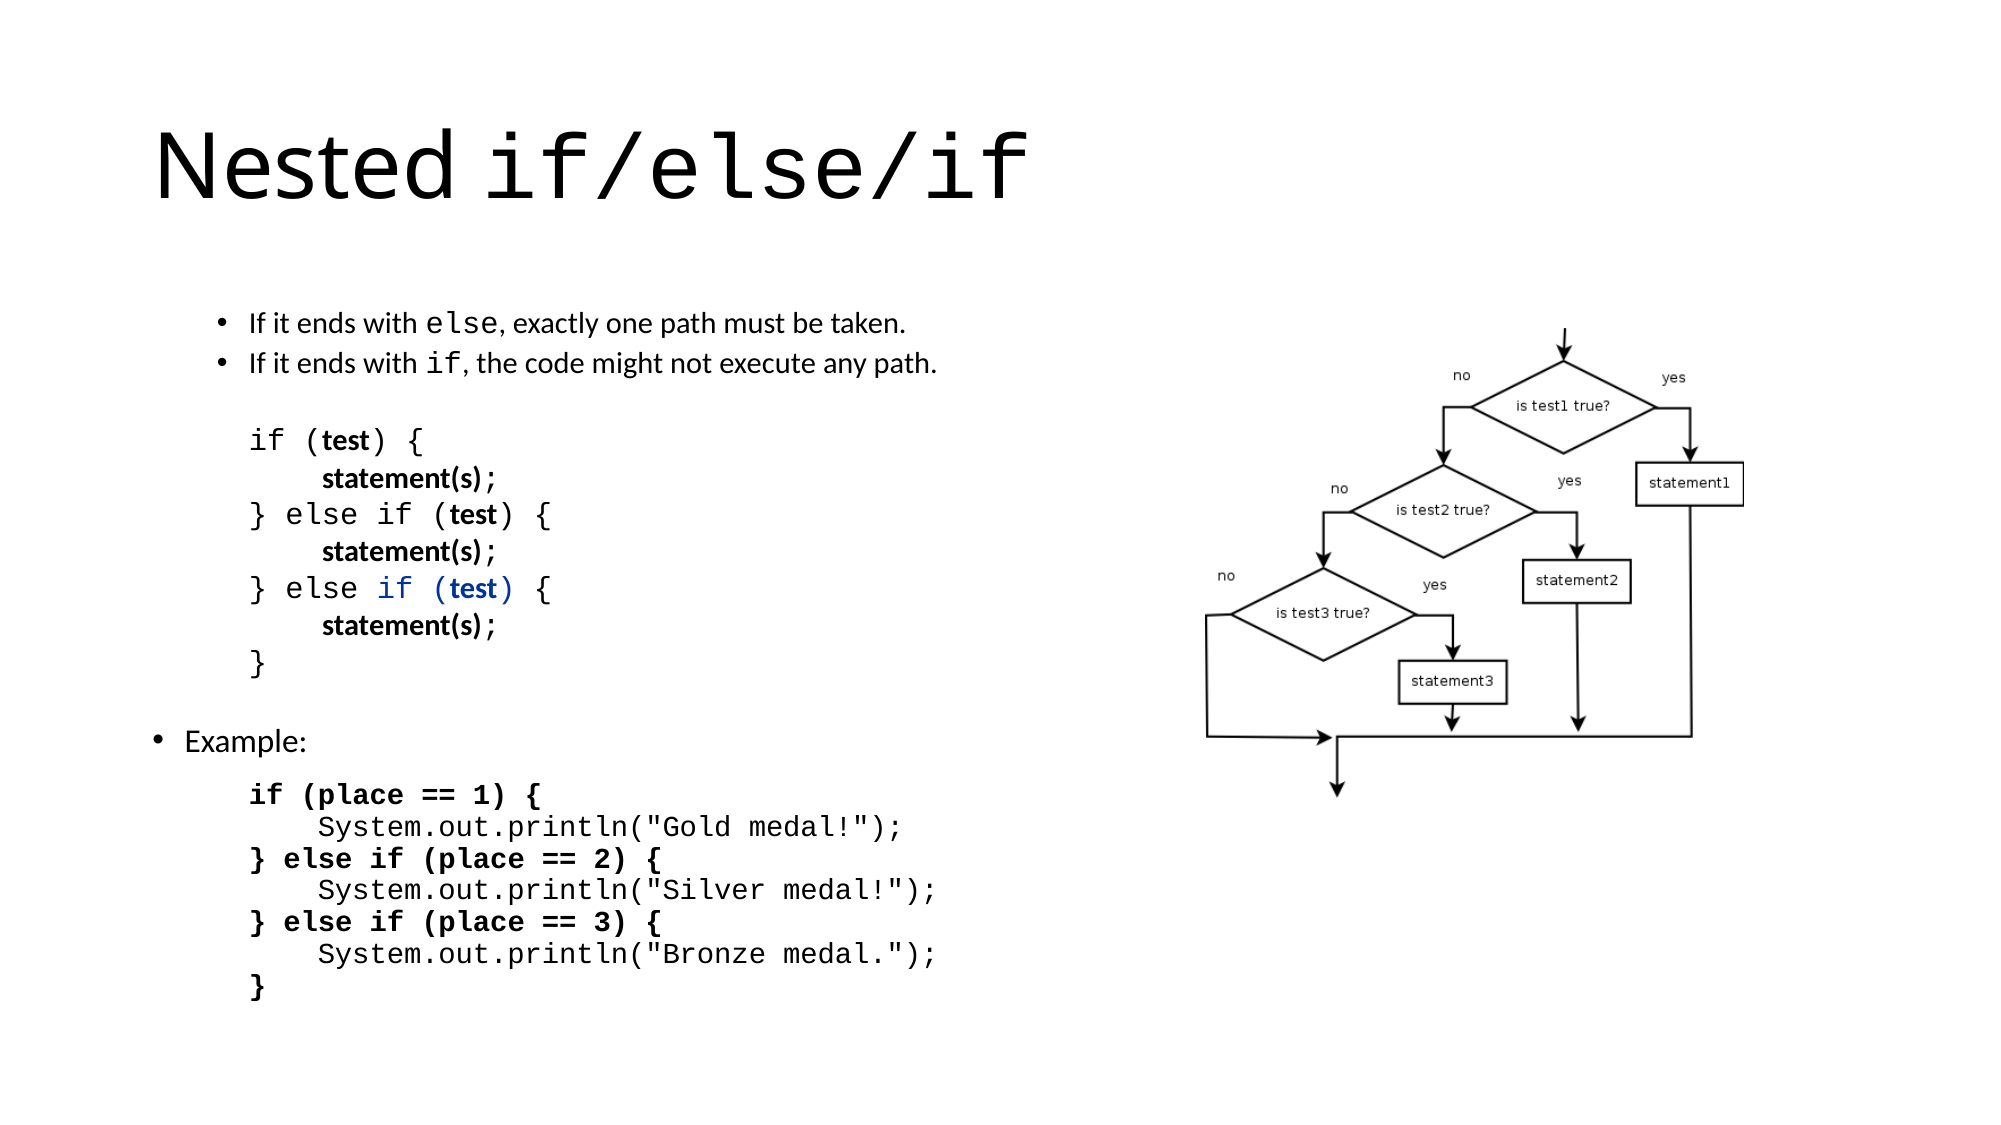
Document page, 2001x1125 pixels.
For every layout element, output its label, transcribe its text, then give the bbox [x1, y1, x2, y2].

picture [1205, 327, 1744, 798]
list If it ends with else, exactly one path must be taken. If it ends with if, the code might not execute any path. if (test) { statement(s); } else if (test) { statement(s); } else if (test) { statement(s); } Example: if (place == 1) { System.out.println("Gold medal!"); } else if (place == 2) { System.out.println("Silver medal!"); } else if (place == 3) { System.out.println("Bronze medal."); } [137, 299, 1863, 1014]
title Nested if/else/if [137, 59, 1863, 278]
